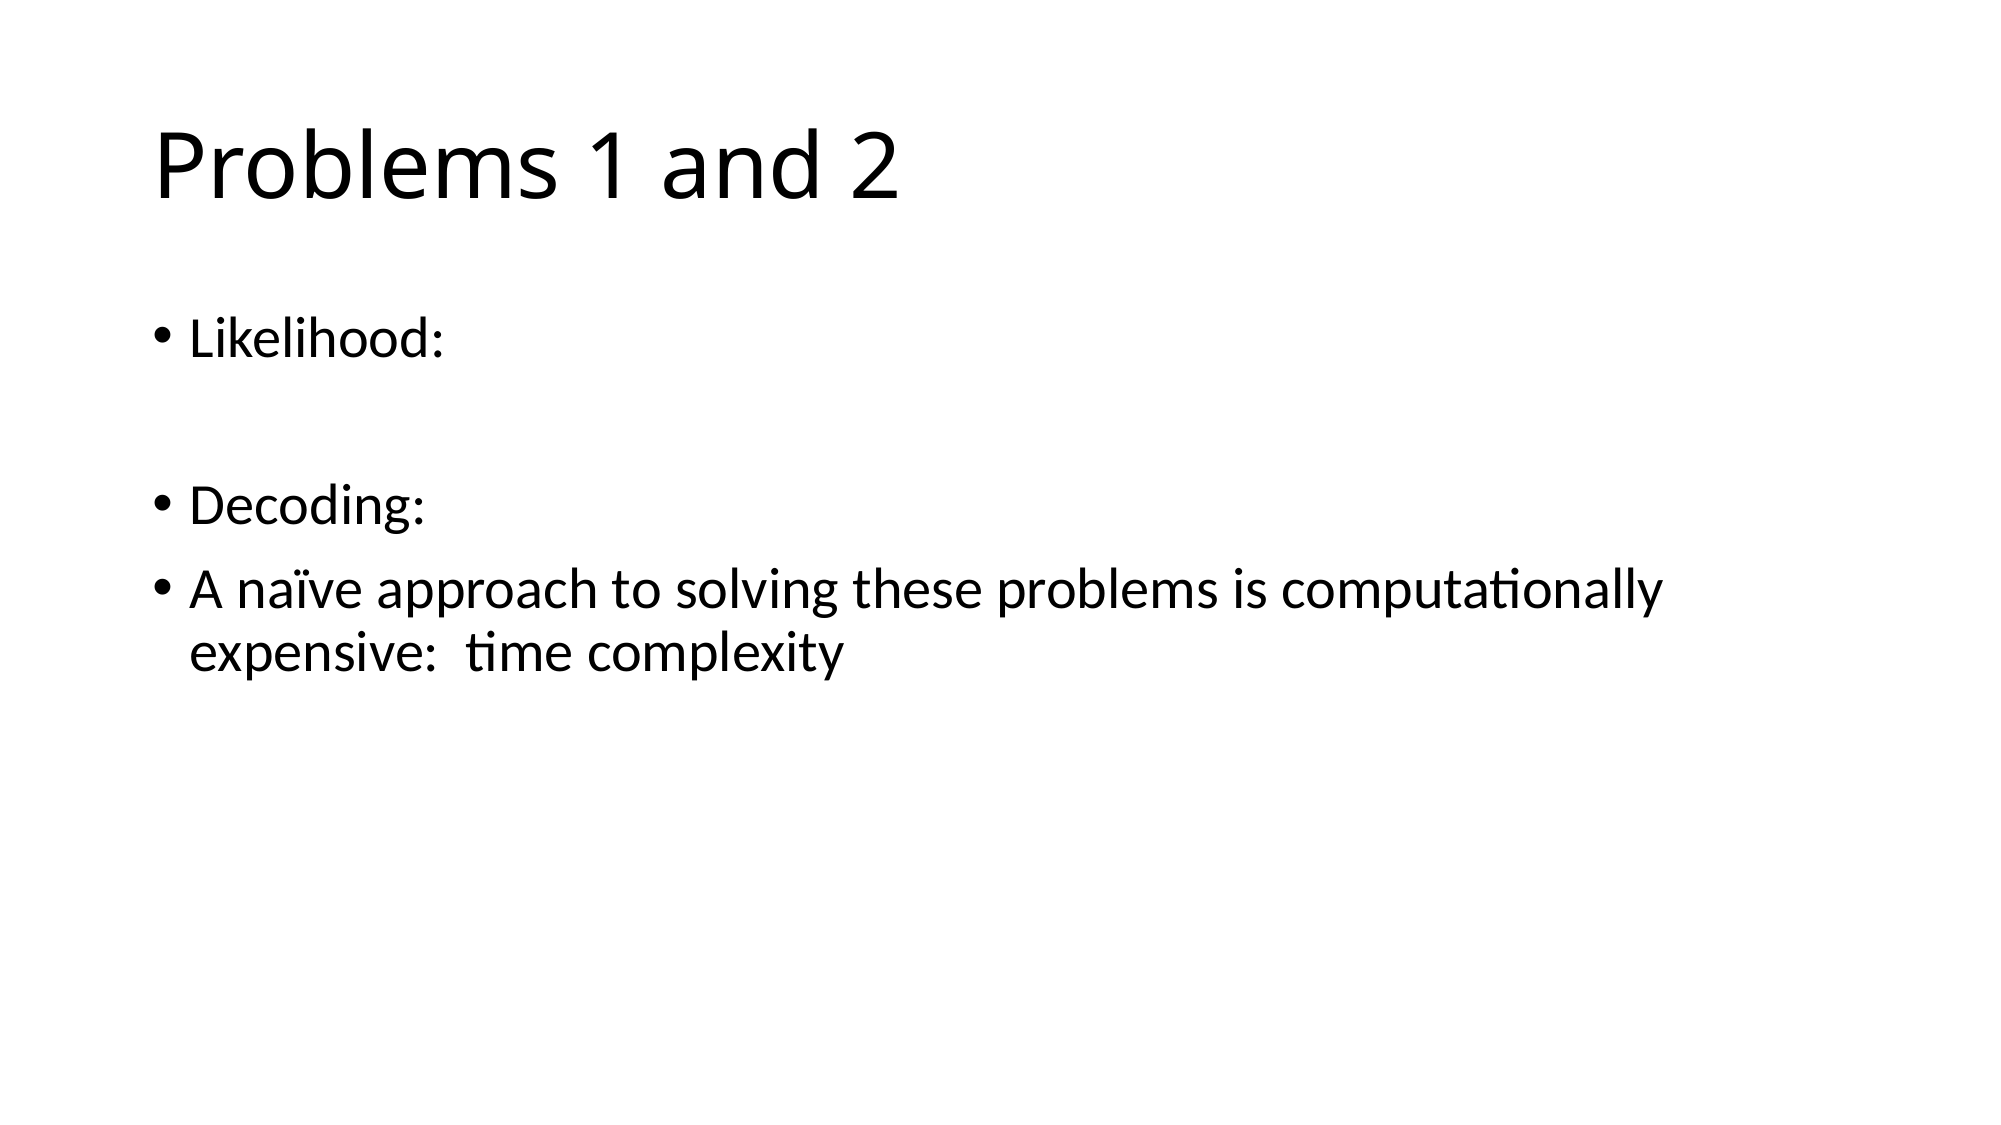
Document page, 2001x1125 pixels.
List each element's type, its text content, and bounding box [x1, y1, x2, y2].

title Problems 1 and 2 [137, 59, 1863, 278]
